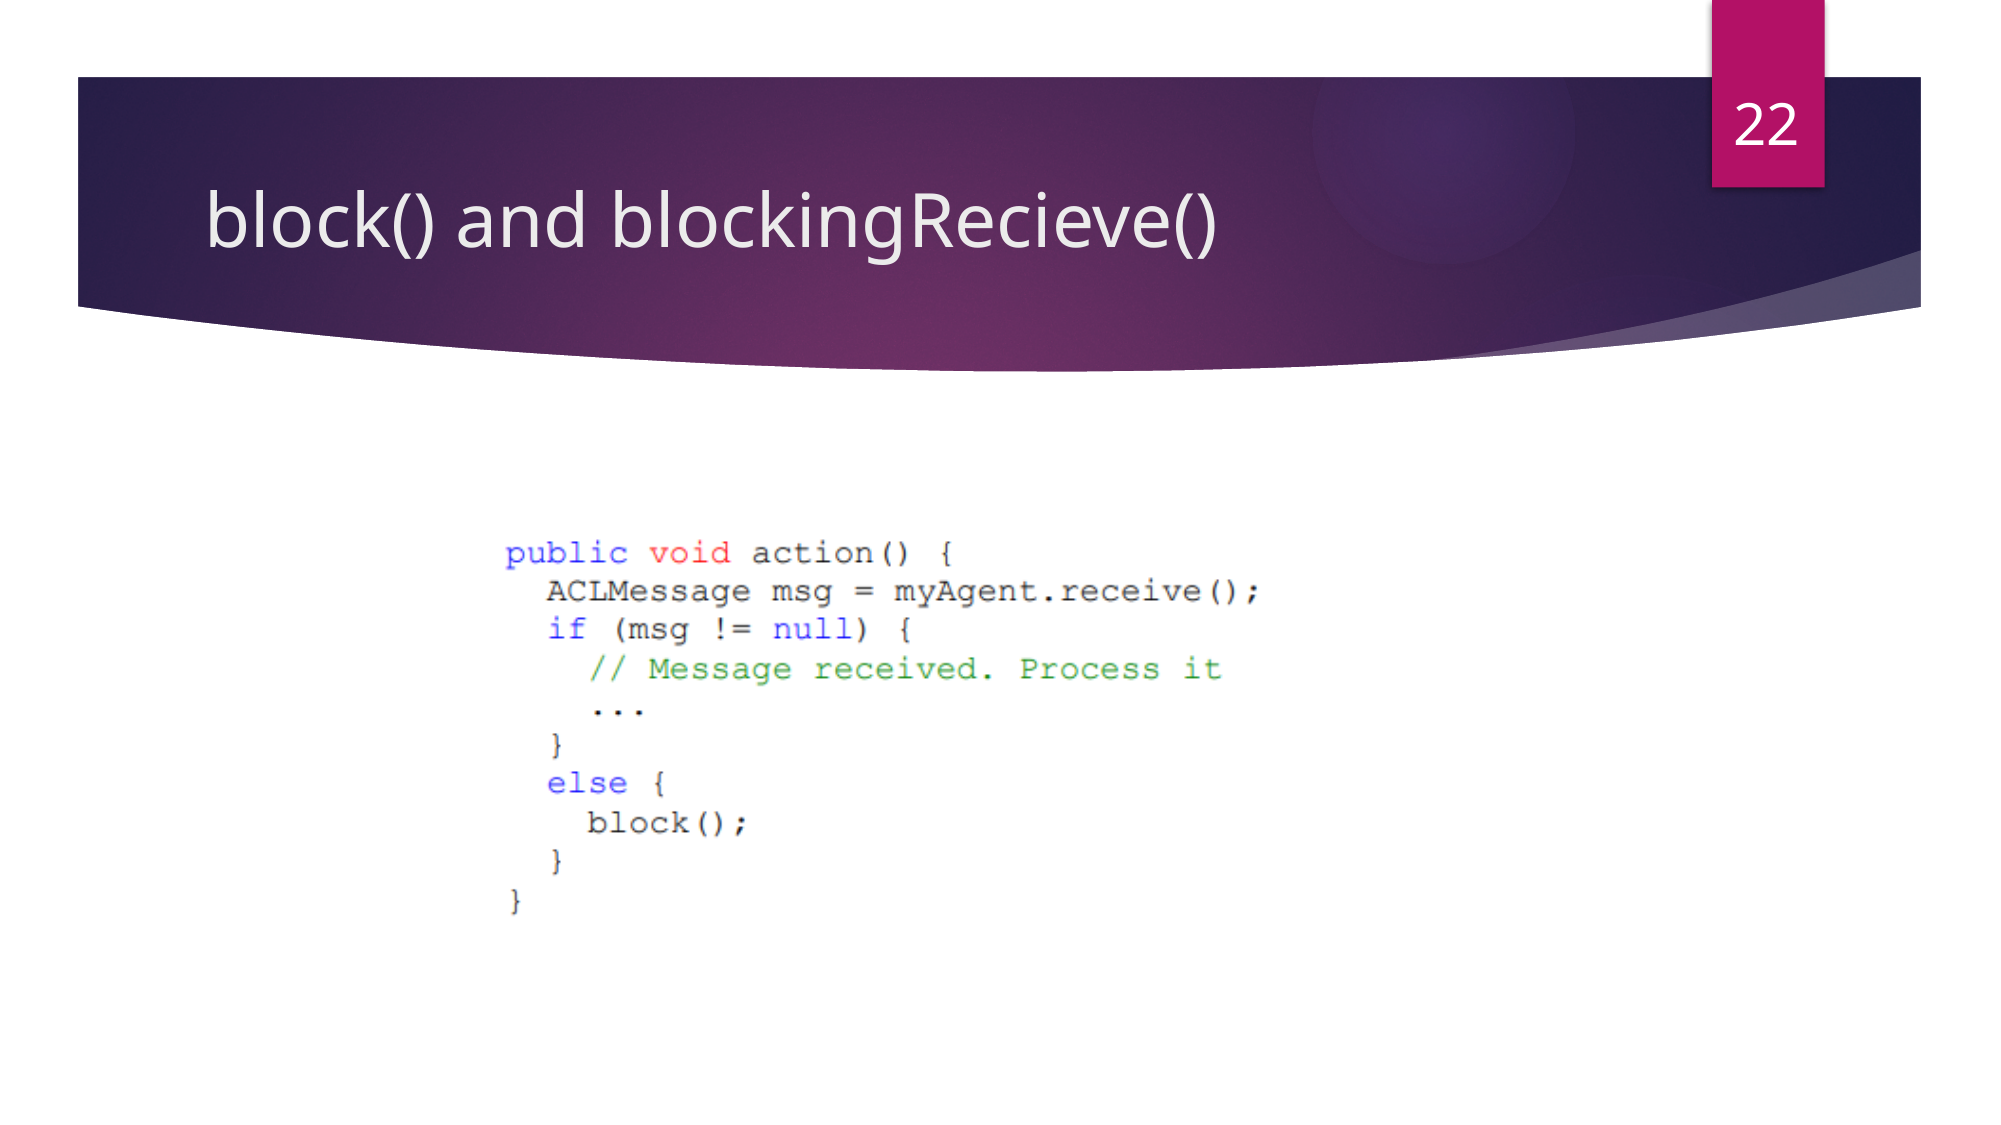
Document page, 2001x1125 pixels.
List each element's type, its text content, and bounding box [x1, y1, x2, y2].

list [485, 521, 1331, 924]
slide_number 22 [1698, 48, 1836, 175]
title block() and blockingRecieve() [189, 159, 1627, 276]
